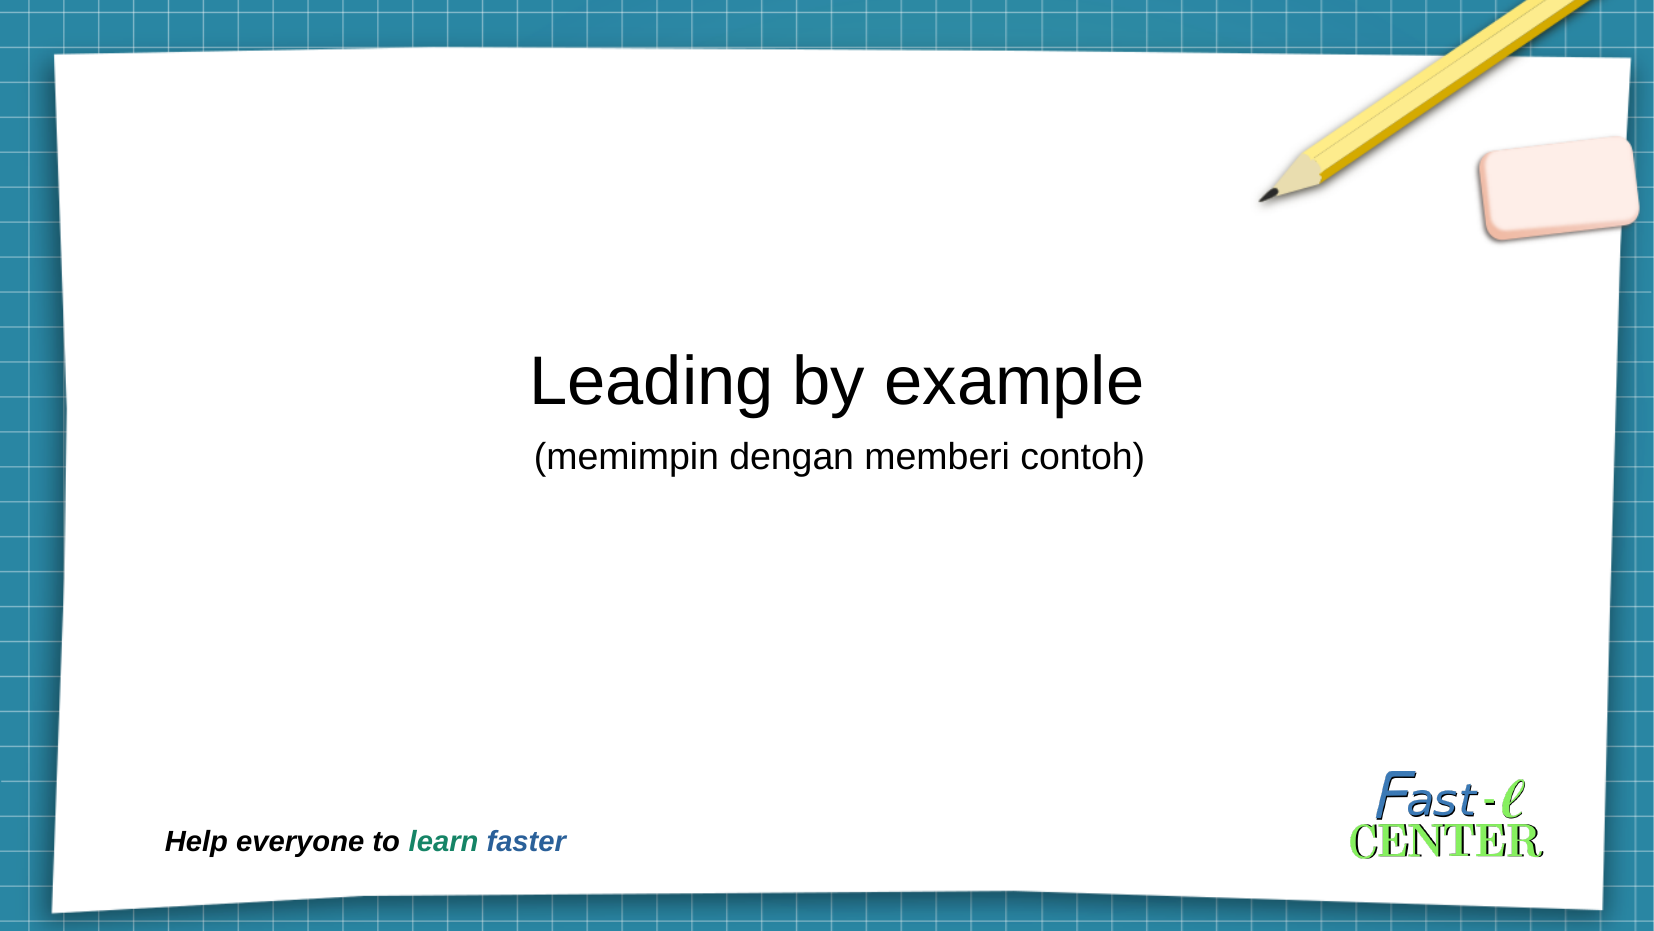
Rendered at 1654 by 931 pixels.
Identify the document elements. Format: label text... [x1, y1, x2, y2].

text_box Leading by example [187, 299, 1487, 454]
text_box (memimpin dengan memberi contoh) [519, 424, 1160, 482]
picture [0, 0, 1654, 931]
text_box Help everyone to learn faster [149, 814, 638, 862]
